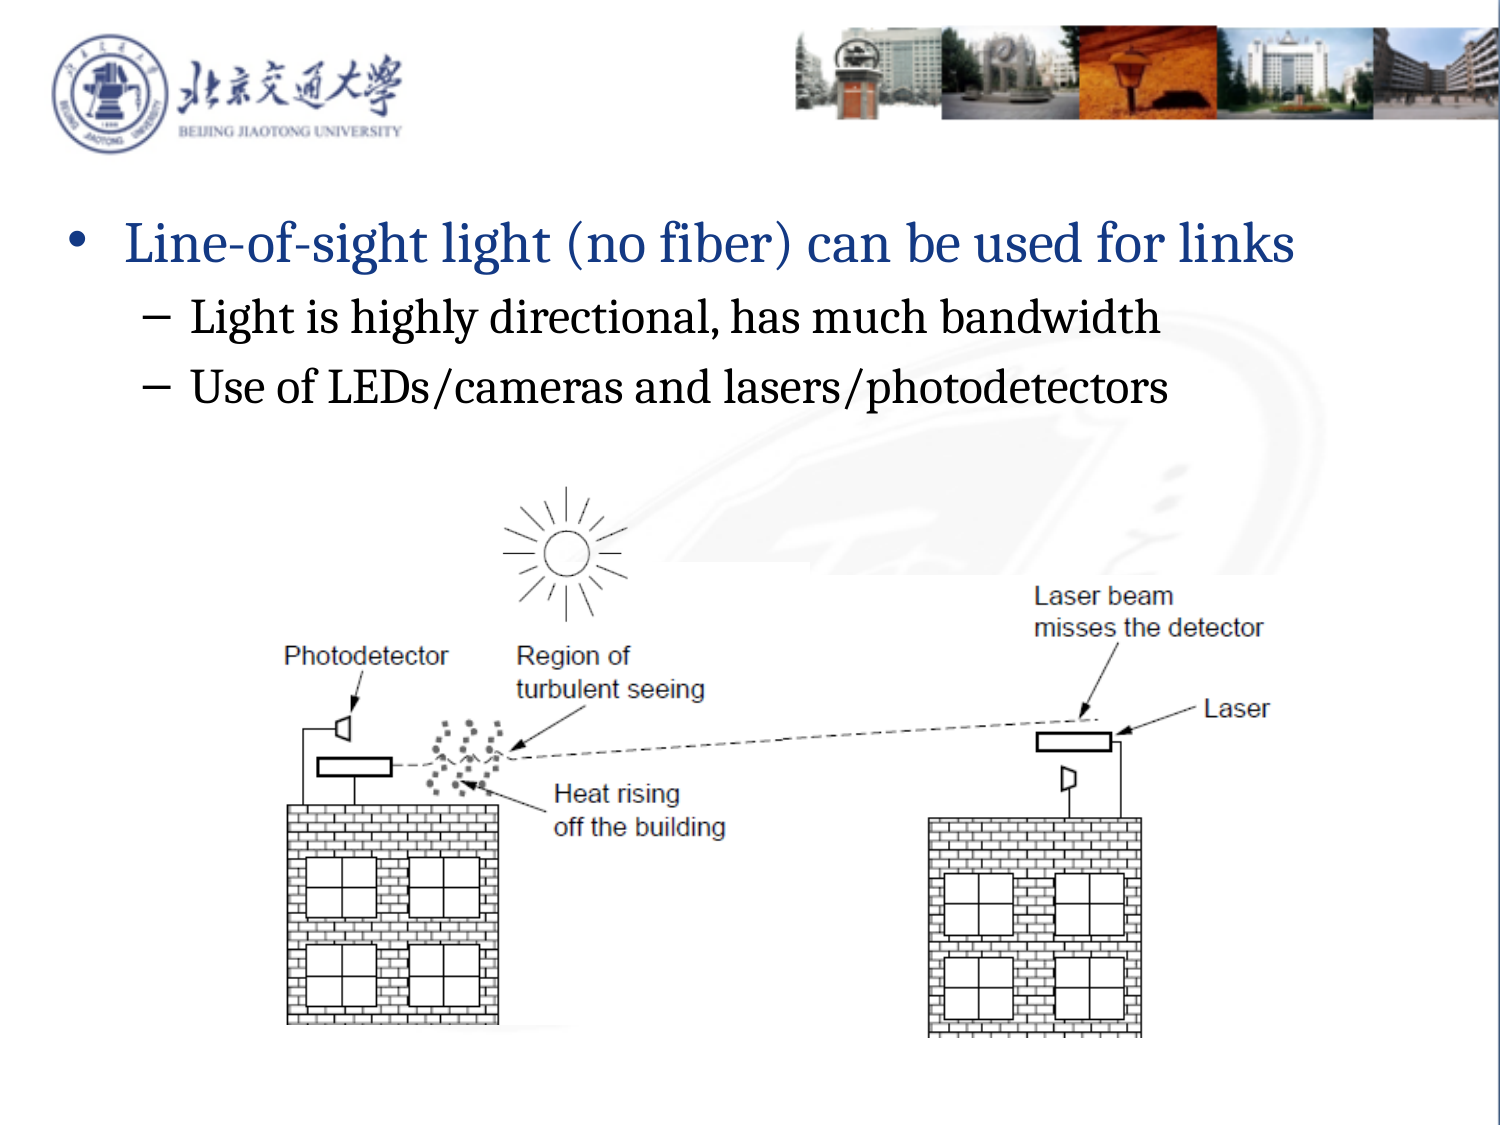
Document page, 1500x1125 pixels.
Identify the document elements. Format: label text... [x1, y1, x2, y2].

picture [0, 0, 1500, 1125]
list Line-of-sight light (no fiber) can be used for links Light is highly directional, has much bandwidth Use of LEDs/cameras and lasers/photodetectors [53, 196, 1400, 951]
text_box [237, 562, 1301, 1038]
